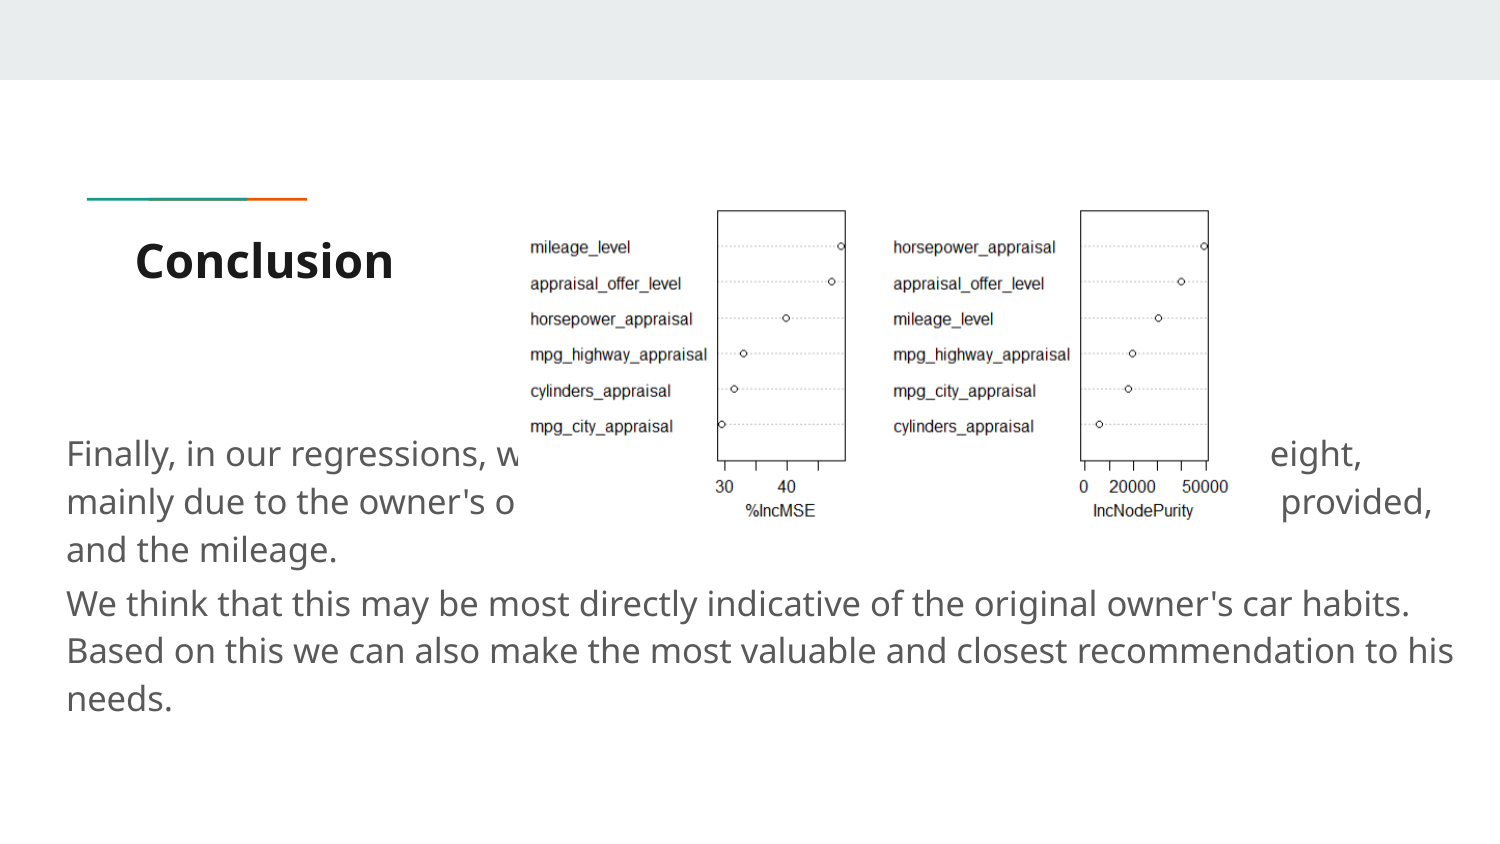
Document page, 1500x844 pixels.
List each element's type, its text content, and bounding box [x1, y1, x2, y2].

picture [517, 157, 1271, 529]
list Finally, in our regressions, we found the numerical factors with the most weight, mainly due to the owner's original car's horsepower, the appraisal offer we provided, and the mileage. We think that this may be most directly indicative of the original owner's car habits. Based on this we can also make the most valuable and closest recommendation to his needs. [51, 158, 1479, 741]
